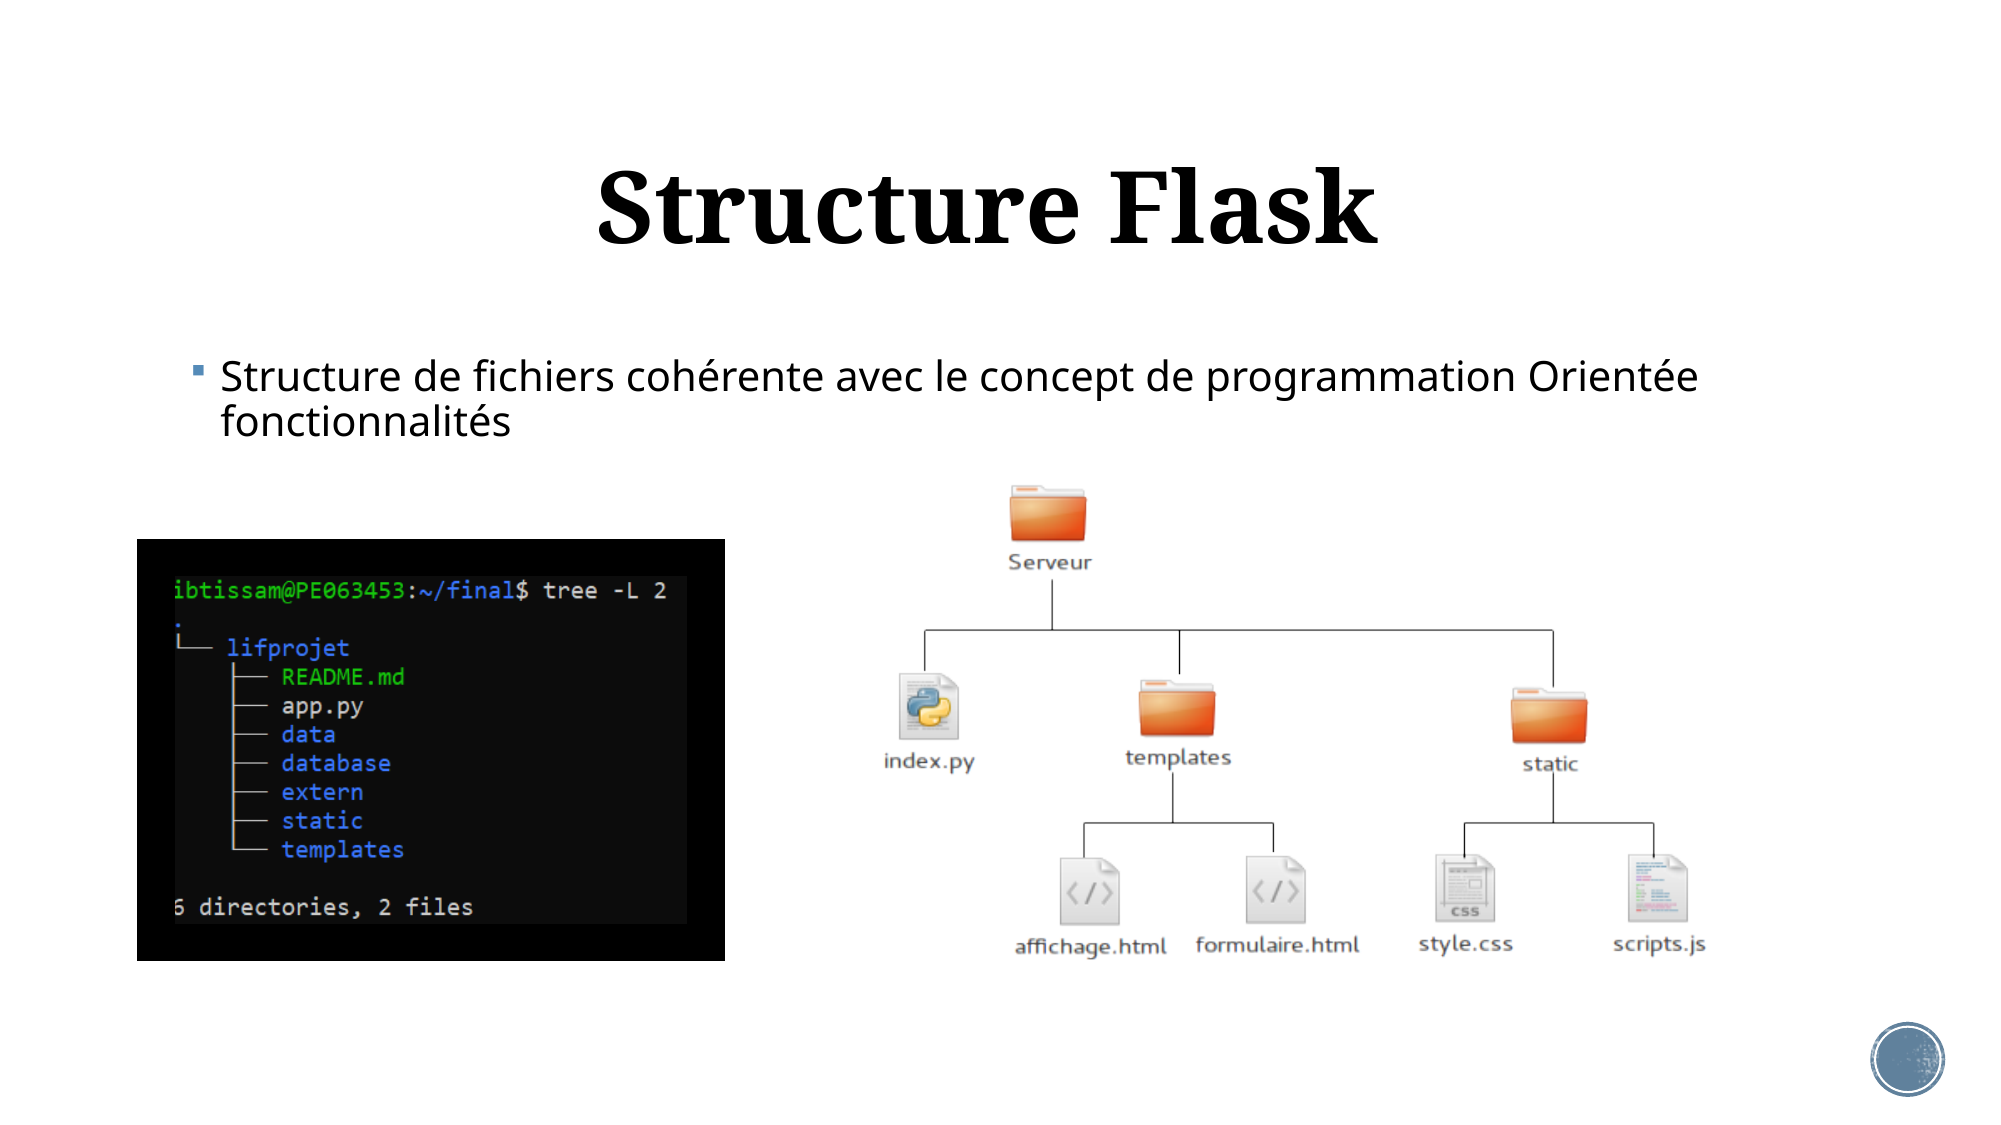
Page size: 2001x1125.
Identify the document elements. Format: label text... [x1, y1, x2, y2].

picture [874, 482, 1717, 1017]
title Structure Flask [175, 79, 1826, 344]
list Structure de fichiers cohérente avec le concept de programmation Orientée fonctionnalités [175, 348, 1826, 1013]
picture [174, 576, 688, 924]
